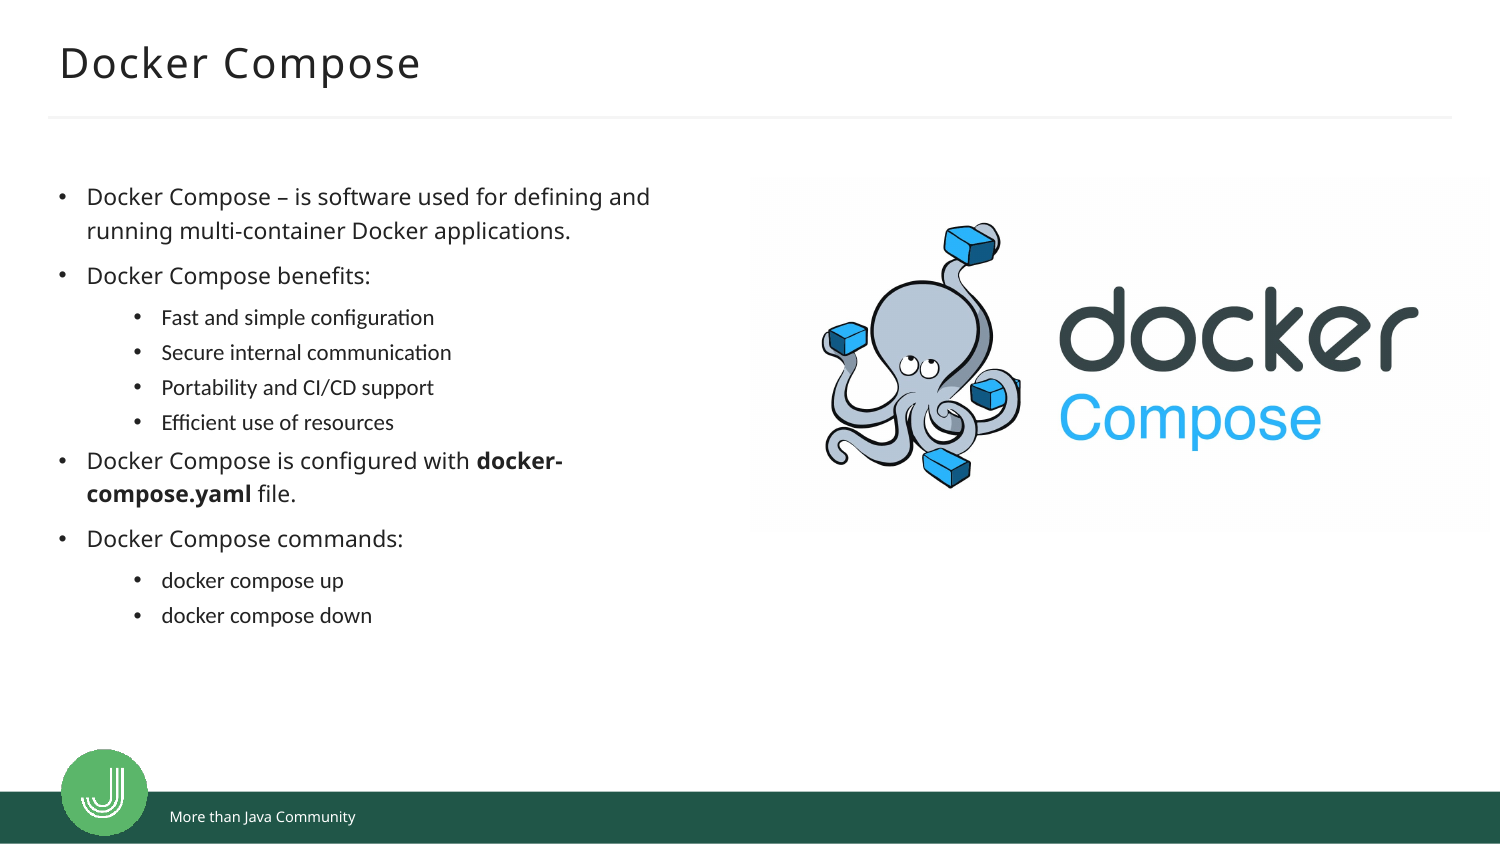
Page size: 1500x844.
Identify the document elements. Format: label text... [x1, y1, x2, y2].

list Docker Compose – is software used for defining and running multi-container Docker applications. Docker Compose benefits: Fast and simple configuration Secure internal communication Portability and CI/CD support Efficient use of resources Docker Compose is configured with docker-compose.yaml file. Docker Compose commands: docker compose up docker compose down [58, 177, 713, 735]
title Docker Compose [59, 37, 1442, 87]
picture [749, 177, 1490, 532]
picture [59, 747, 149, 837]
